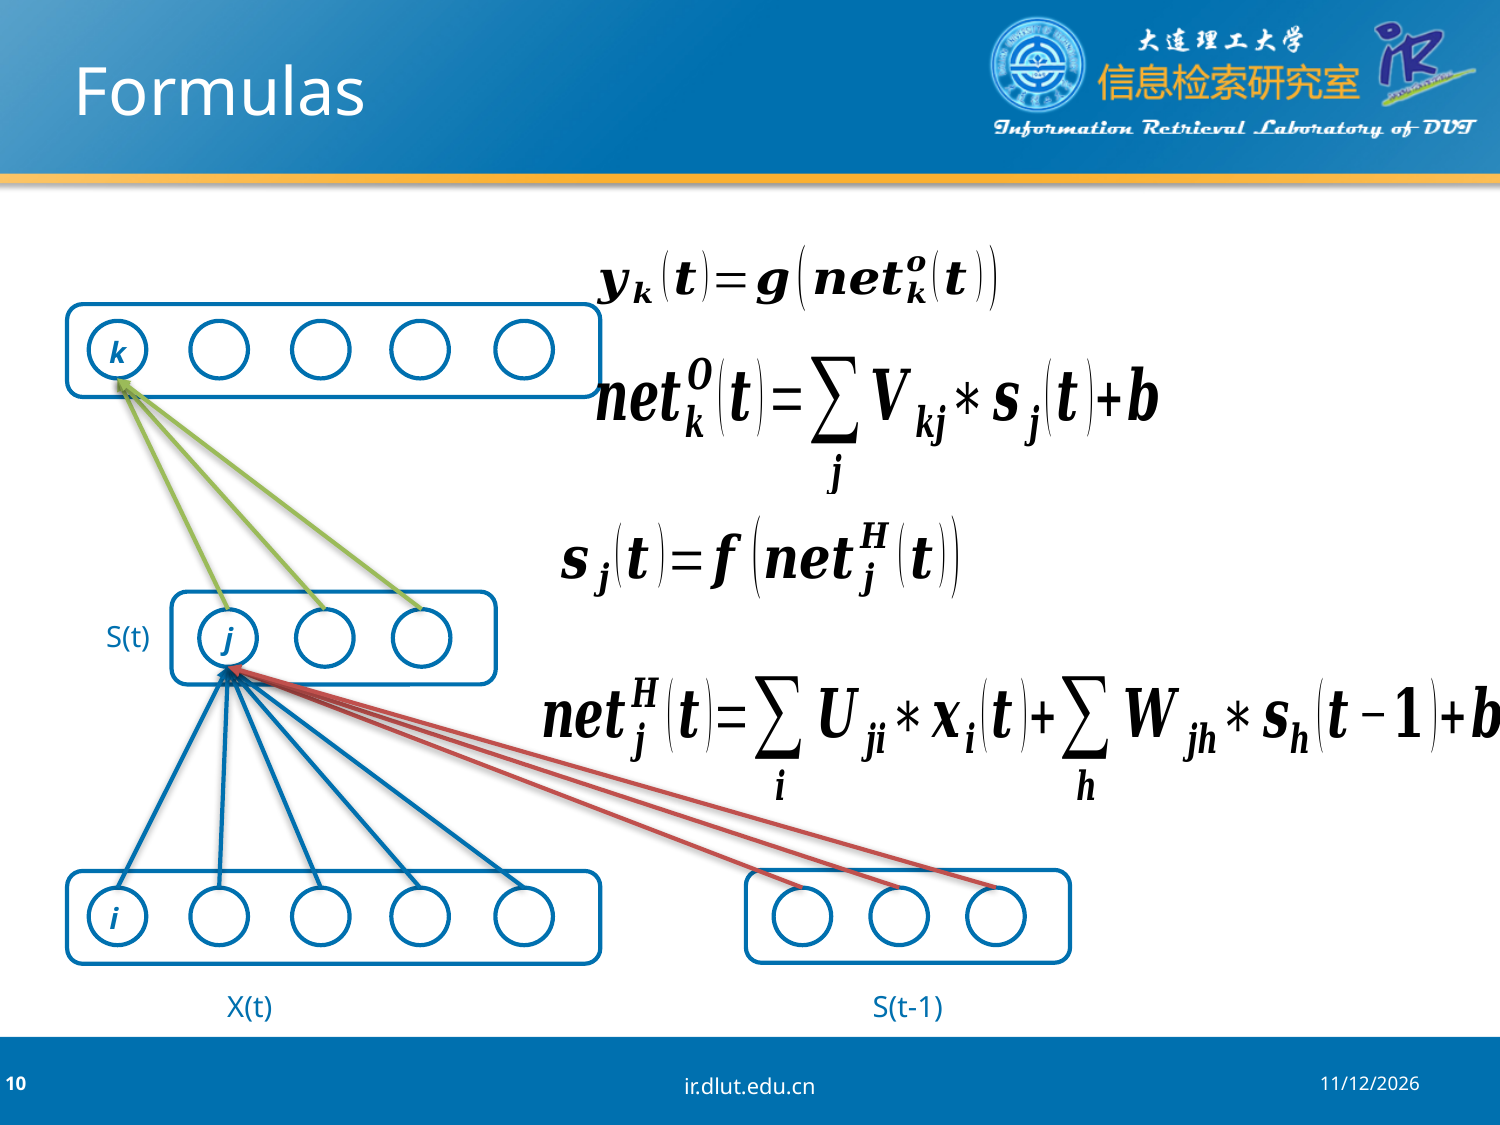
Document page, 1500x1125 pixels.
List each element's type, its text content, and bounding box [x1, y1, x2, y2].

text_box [117, 666, 217, 888]
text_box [66, 303, 601, 398]
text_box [745, 869, 1071, 963]
picture [0, 0, 1500, 1125]
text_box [117, 378, 422, 610]
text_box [218, 666, 223, 888]
title Formulas [58, 40, 944, 138]
text_box S(t) [91, 611, 166, 661]
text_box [66, 870, 601, 964]
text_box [227, 666, 997, 888]
picture [1482, 706, 1492, 733]
text_box X(t) [212, 980, 288, 1031]
text_box S(t-1) [857, 980, 958, 1031]
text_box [171, 591, 496, 665]
